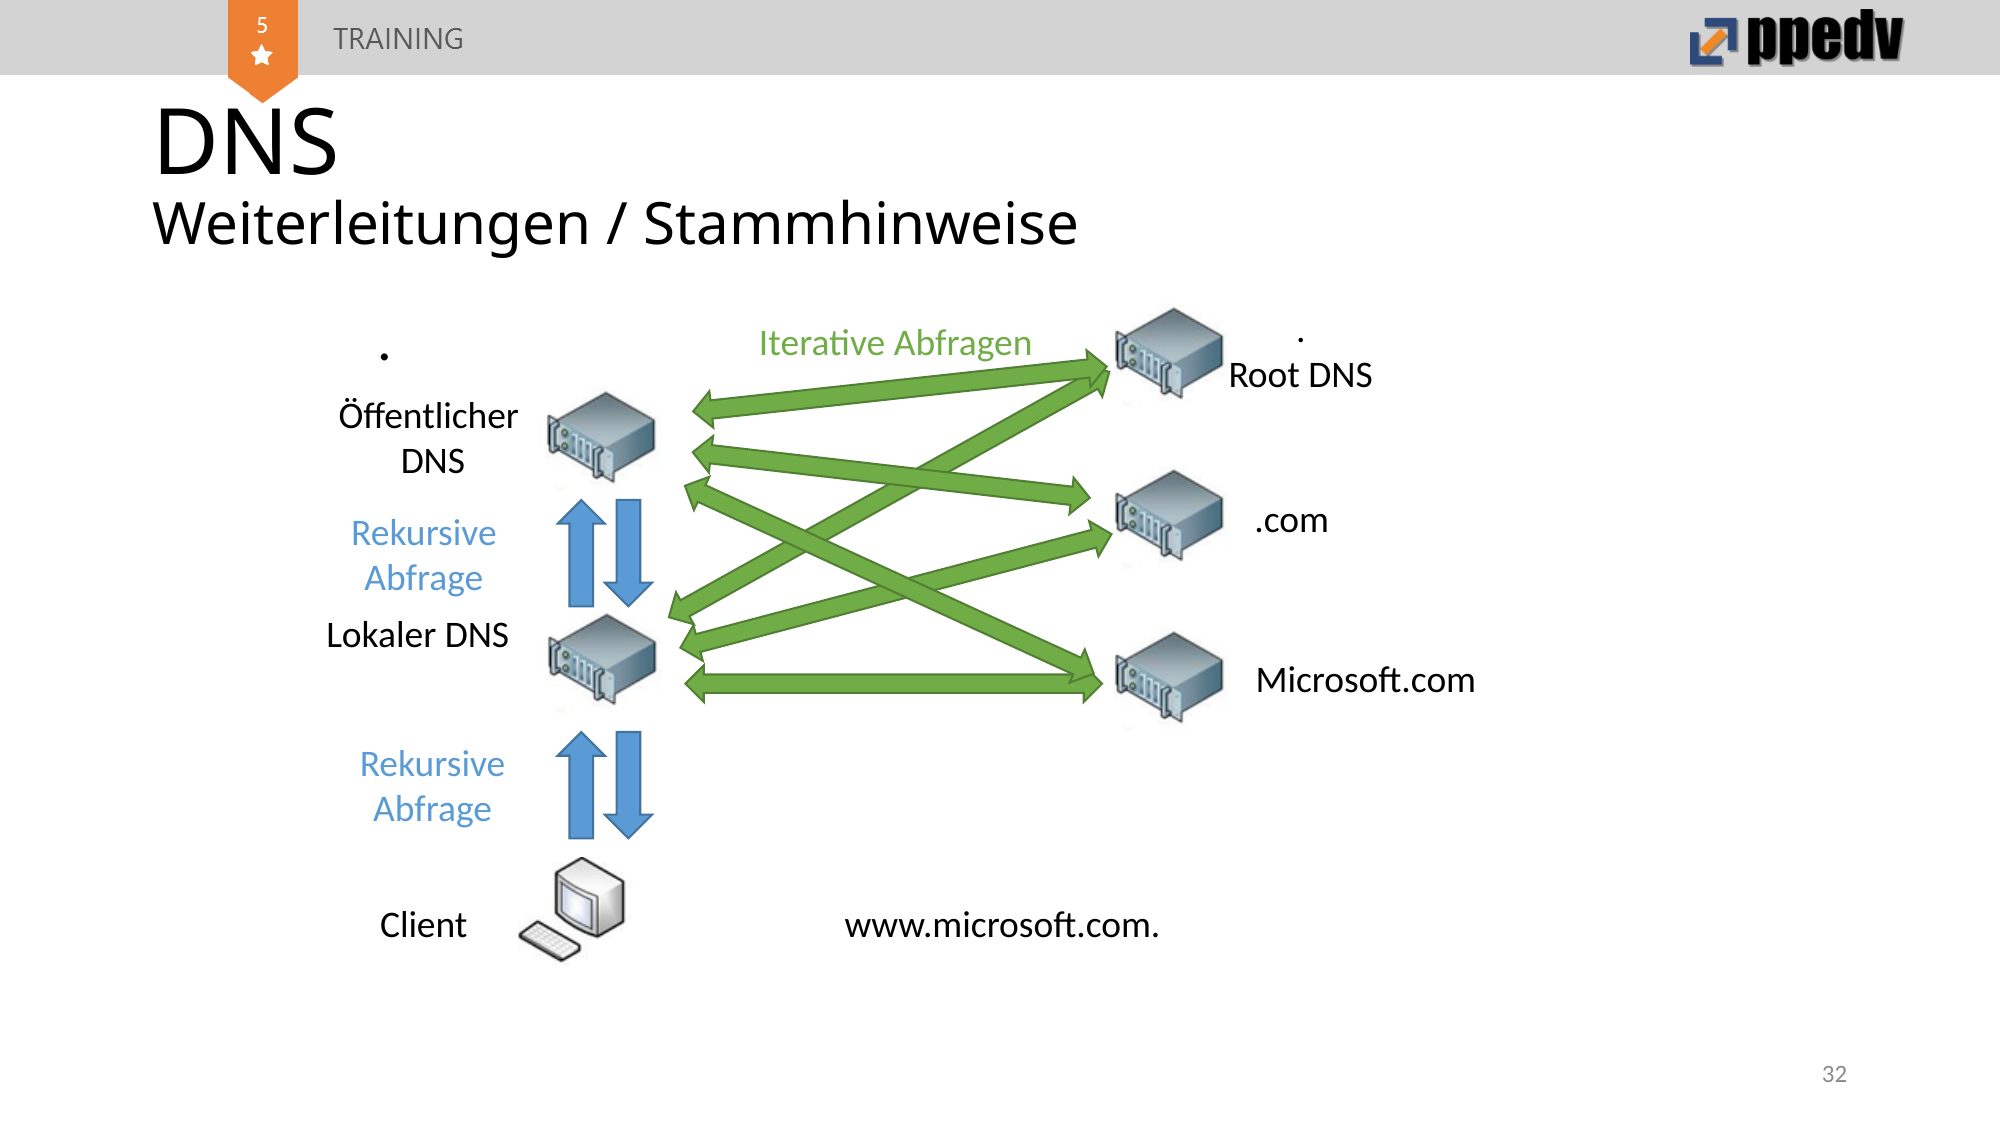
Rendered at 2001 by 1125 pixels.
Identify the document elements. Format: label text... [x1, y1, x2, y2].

text_box [917, 371, 1106, 471]
text_box [672, 542, 806, 625]
text_box [683, 474, 1096, 685]
title DNS Weiterleitungen / Stammhinweise [137, 75, 1863, 278]
text_box [555, 730, 608, 840]
text_box [908, 518, 1106, 591]
text_box Microsoft.com [1240, 647, 1492, 708]
text_box Rekursive Abfrage [317, 731, 549, 837]
picture [1106, 300, 1240, 407]
text_box . Root DNS [1213, 297, 1388, 403]
list . [362, 302, 1656, 1017]
picture [539, 606, 673, 713]
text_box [308, 384, 672, 607]
text_box [679, 585, 906, 663]
text_box [691, 433, 1092, 517]
picture [508, 857, 701, 990]
picture [1106, 462, 1240, 569]
text_box [602, 730, 655, 840]
text_box www.microsoft.com. [829, 893, 1176, 953]
text_box Client [308, 893, 508, 953]
text_box Lokaler DNS [306, 602, 538, 707]
text_box [691, 347, 1106, 431]
text_box [683, 662, 1104, 705]
picture [0, 0, 2000, 104]
slide_number 32 [1412, 1042, 1863, 1103]
text_box Iterative Abfragen [742, 310, 1050, 370]
text_box .com [1240, 487, 1345, 548]
picture [1106, 624, 1240, 731]
text_box [806, 485, 921, 540]
